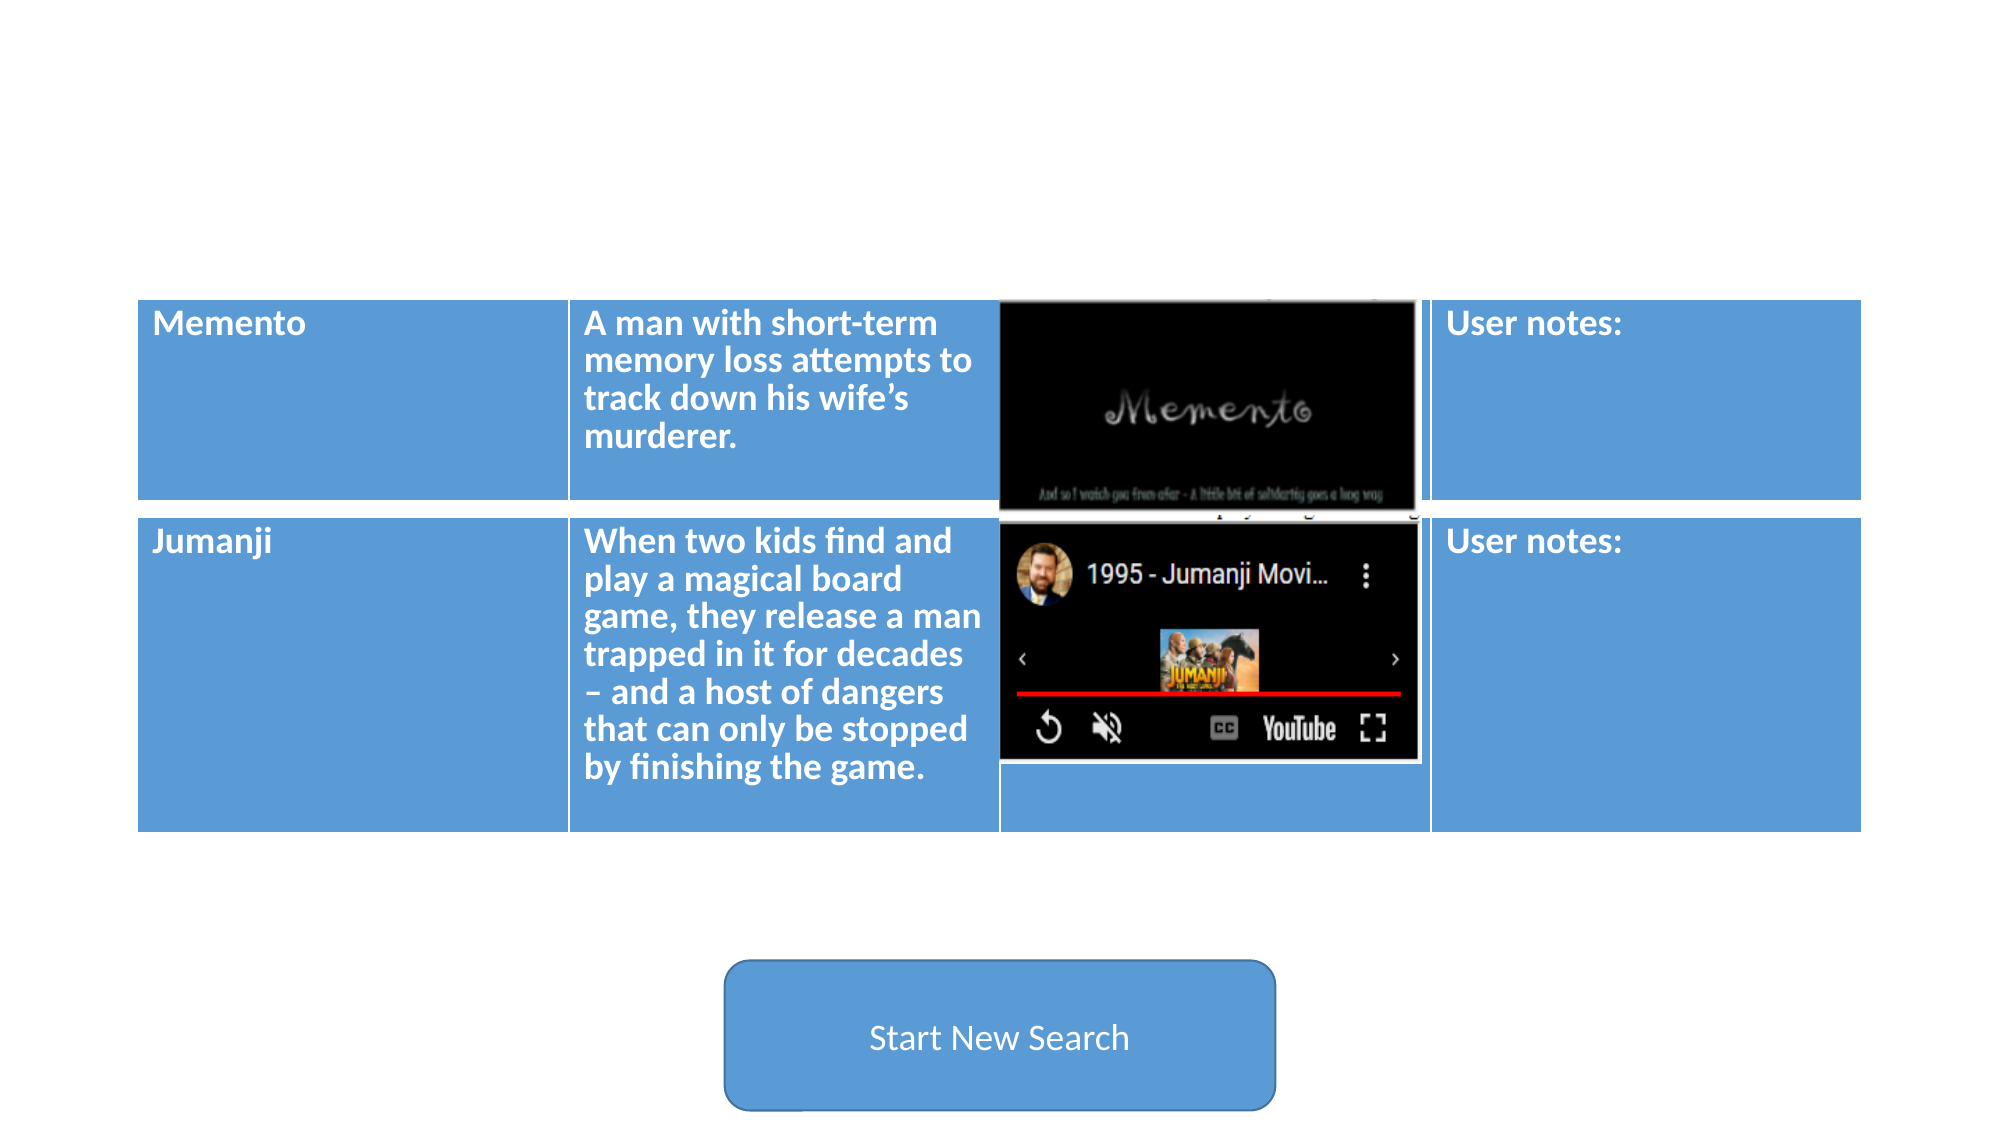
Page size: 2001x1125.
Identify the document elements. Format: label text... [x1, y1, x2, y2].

text_box Start New Search [723, 959, 1277, 1112]
table_header Jumanji [138, 518, 568, 832]
table_header Memento [138, 300, 568, 500]
table_header When two kids find and play a magical board game, they release a man trapped in it for decades – and a host of dangers that can only be stopped by finishing the game. [570, 518, 999, 832]
table_header User notes: [1432, 518, 1861, 832]
table_header [1001, 518, 1430, 832]
table_header A man with short-term memory loss attempts to track down his wife’s murderer. [570, 300, 999, 500]
table_header User notes: [1432, 300, 1861, 500]
picture [999, 299, 1422, 764]
table_header [1422, 300, 1430, 500]
